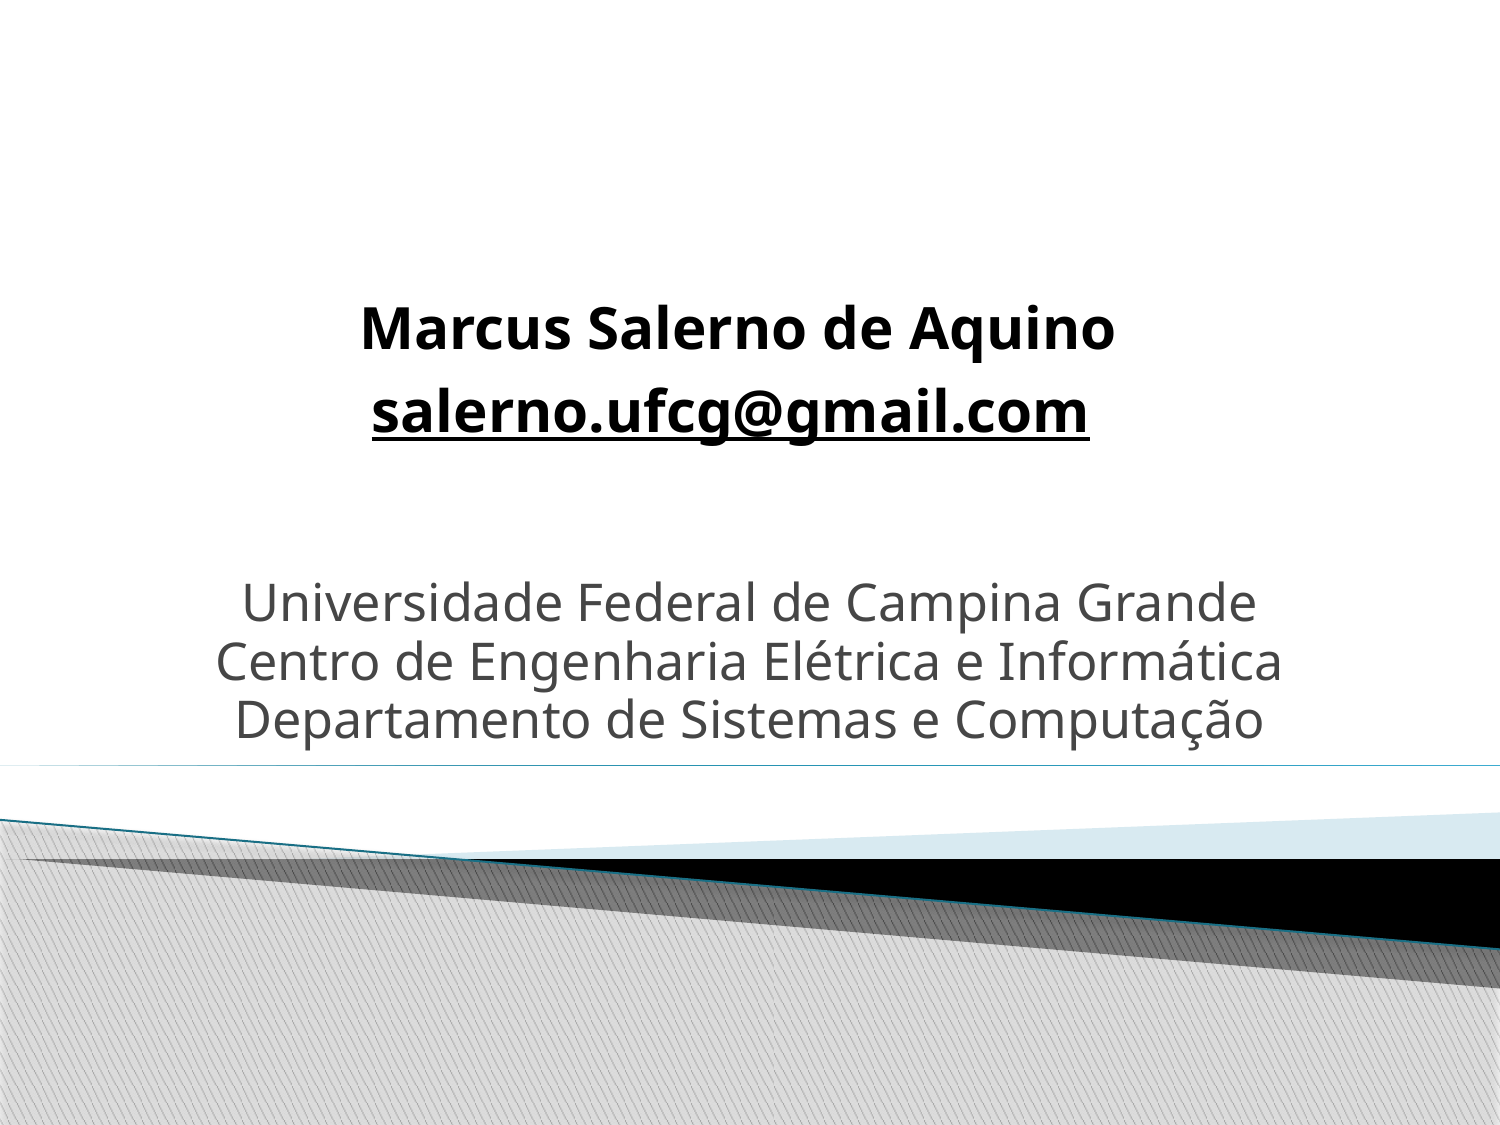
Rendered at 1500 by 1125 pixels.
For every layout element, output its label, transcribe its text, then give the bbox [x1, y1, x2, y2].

subtitle Universidade Federal de Campina Grande Centro de Engenharia Elétrica e Informática Departamento de Sistemas e Computação [112, 573, 1388, 772]
text_box Marcus Salerno de Aquino salerno.ufcg@gmail.com [289, 302, 1188, 451]
picture [5, 859, 1500, 989]
